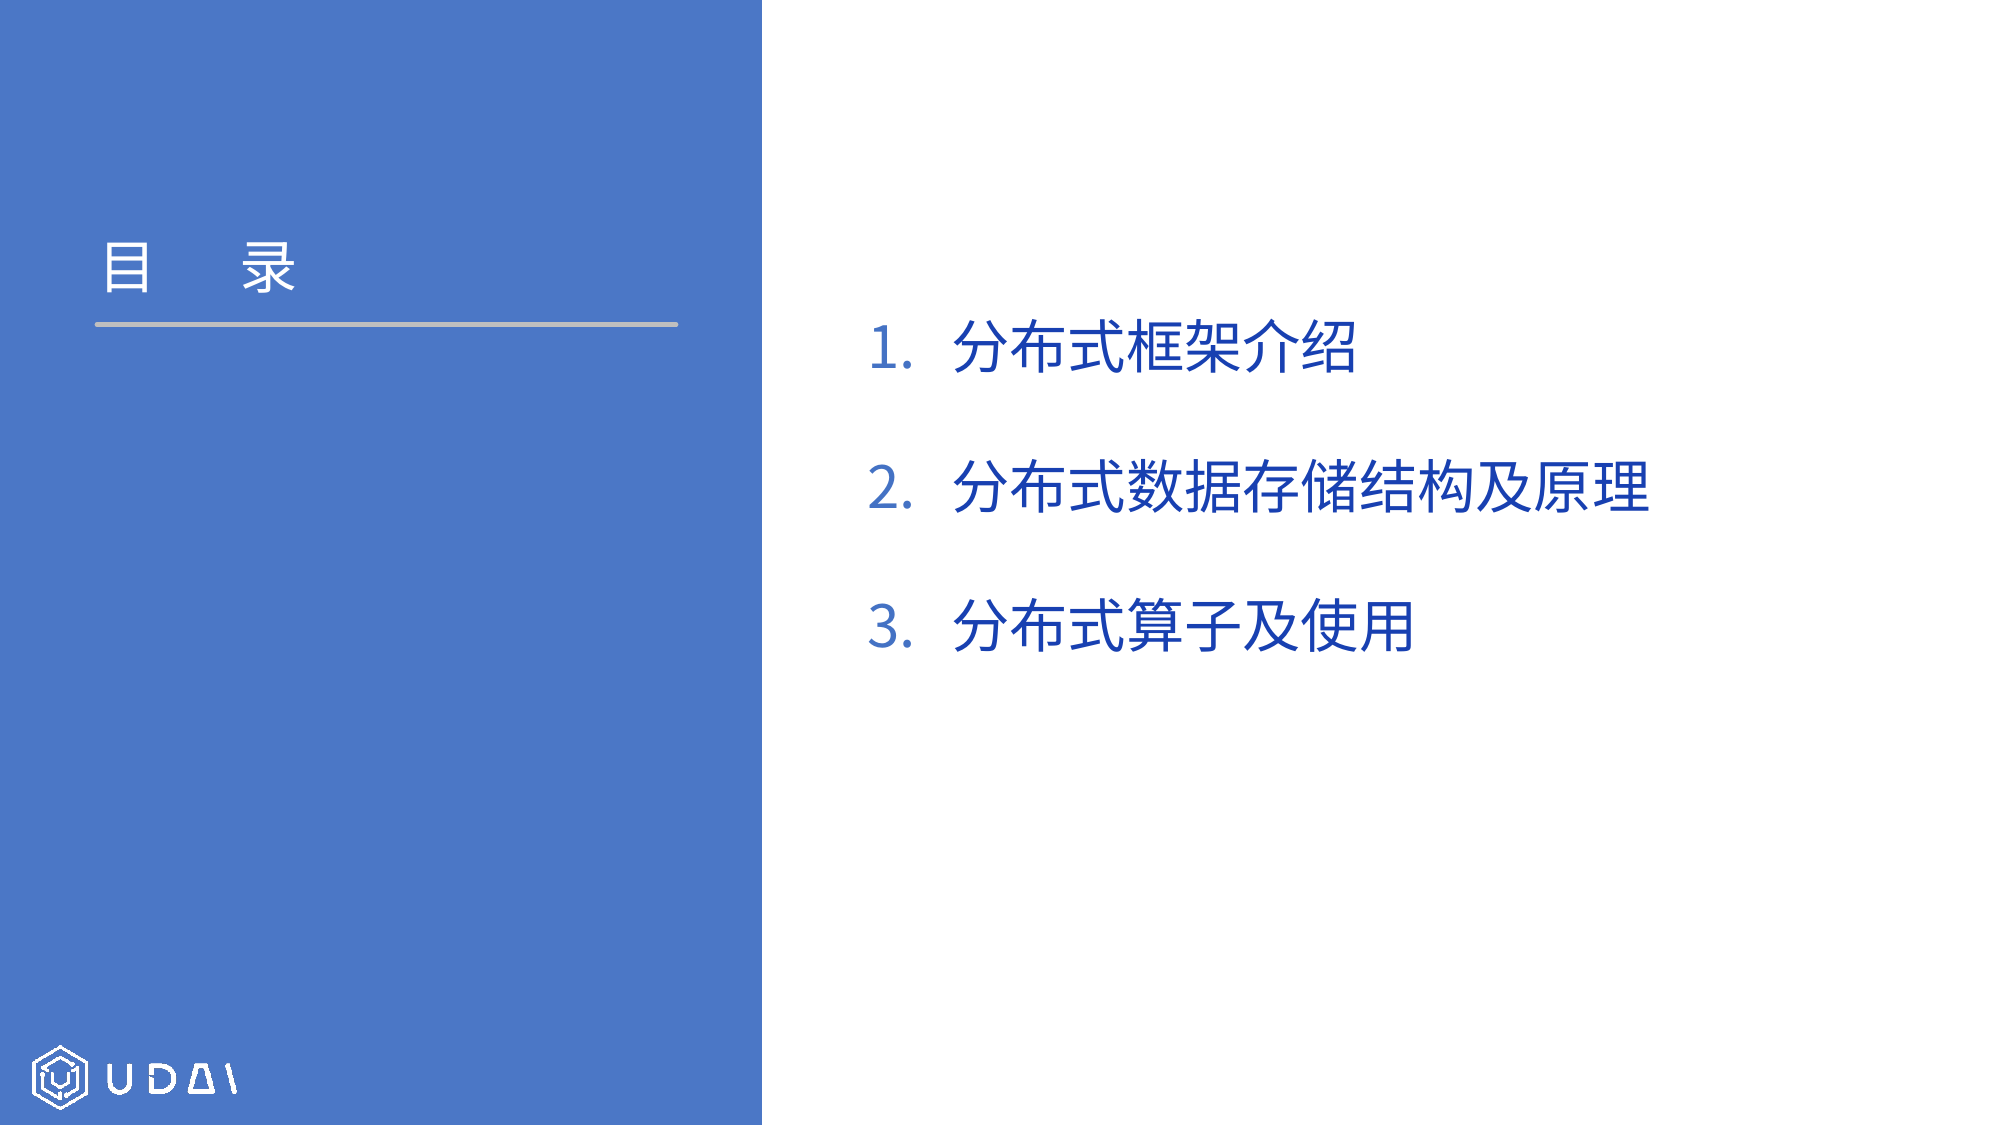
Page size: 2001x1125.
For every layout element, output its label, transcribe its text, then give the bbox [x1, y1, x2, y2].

picture [32, 1045, 237, 1110]
title 目 录 [83, 192, 748, 309]
list 分布式框架介绍 分布式数据存储结构及原理 分布式算子及使用 [852, 232, 1754, 1025]
